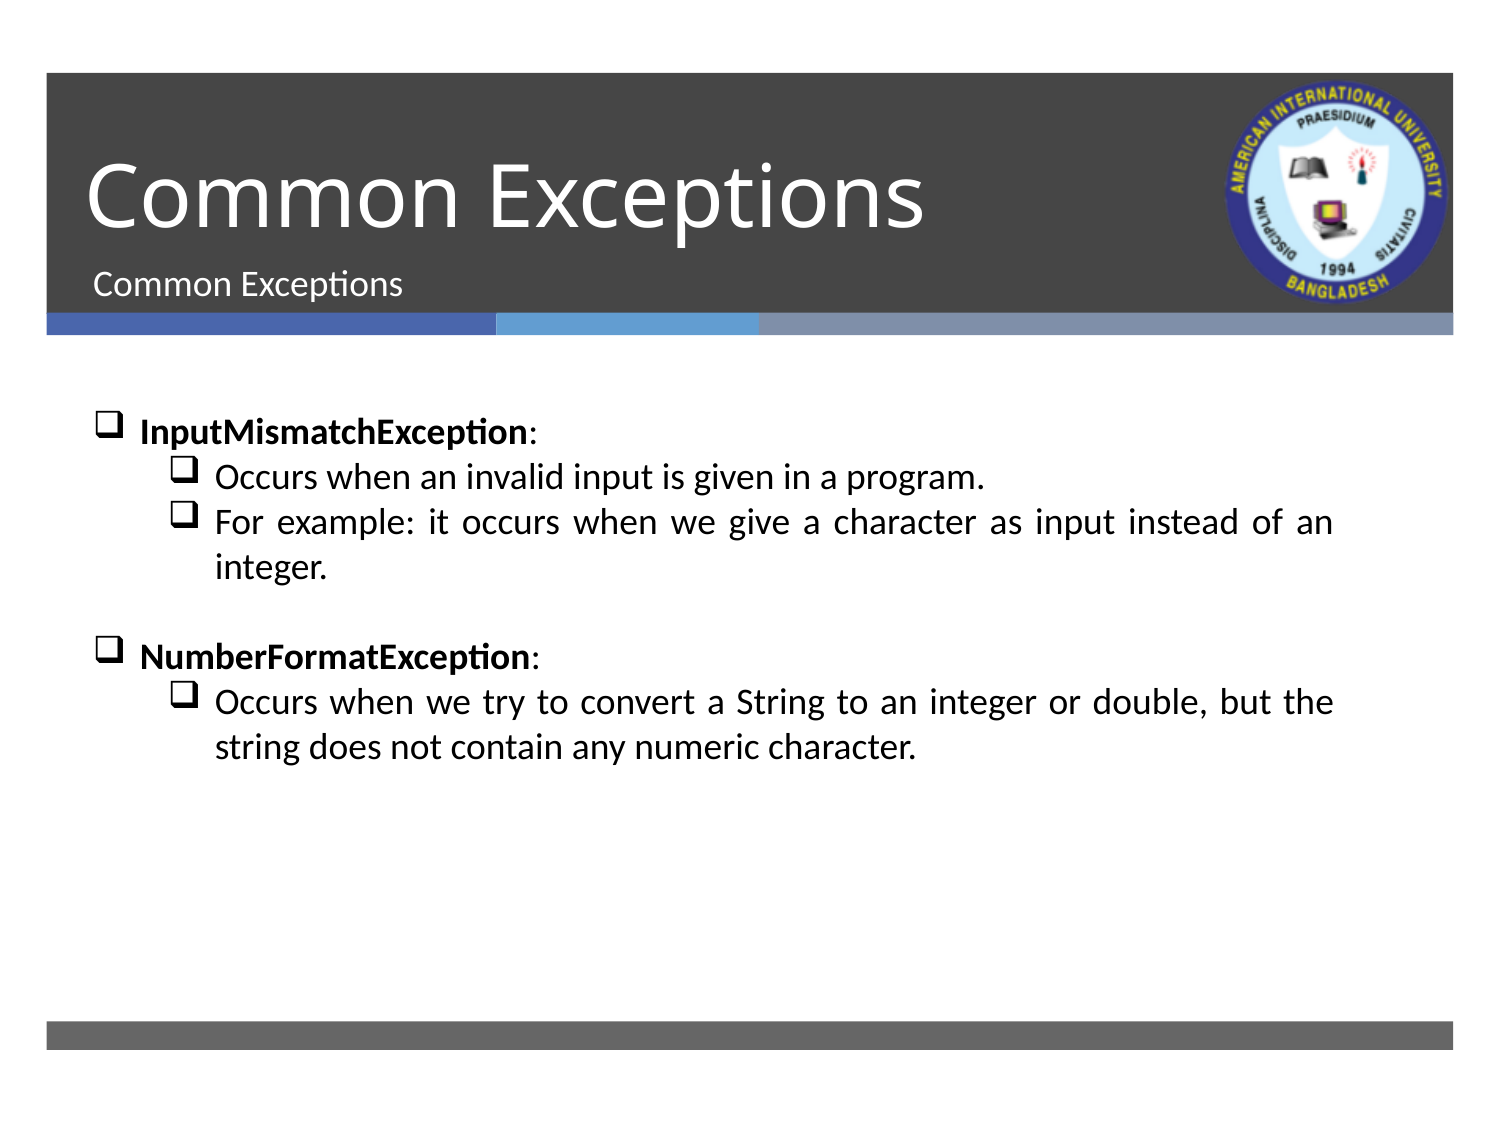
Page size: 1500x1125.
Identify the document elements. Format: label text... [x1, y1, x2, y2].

text_box InputMismatchException: Occurs when an invalid input is given in a program. For example: it occurs when we give a character as input instead of an integer. NumberFormatException: Occurs when we try to convert a String to an integer or double, but the string does not contain any numeric character. [78, 399, 1351, 775]
picture [1351, 75, 1454, 310]
subtitle Common Exceptions [78, 251, 1351, 331]
title Common Exceptions [69, 73, 1351, 253]
